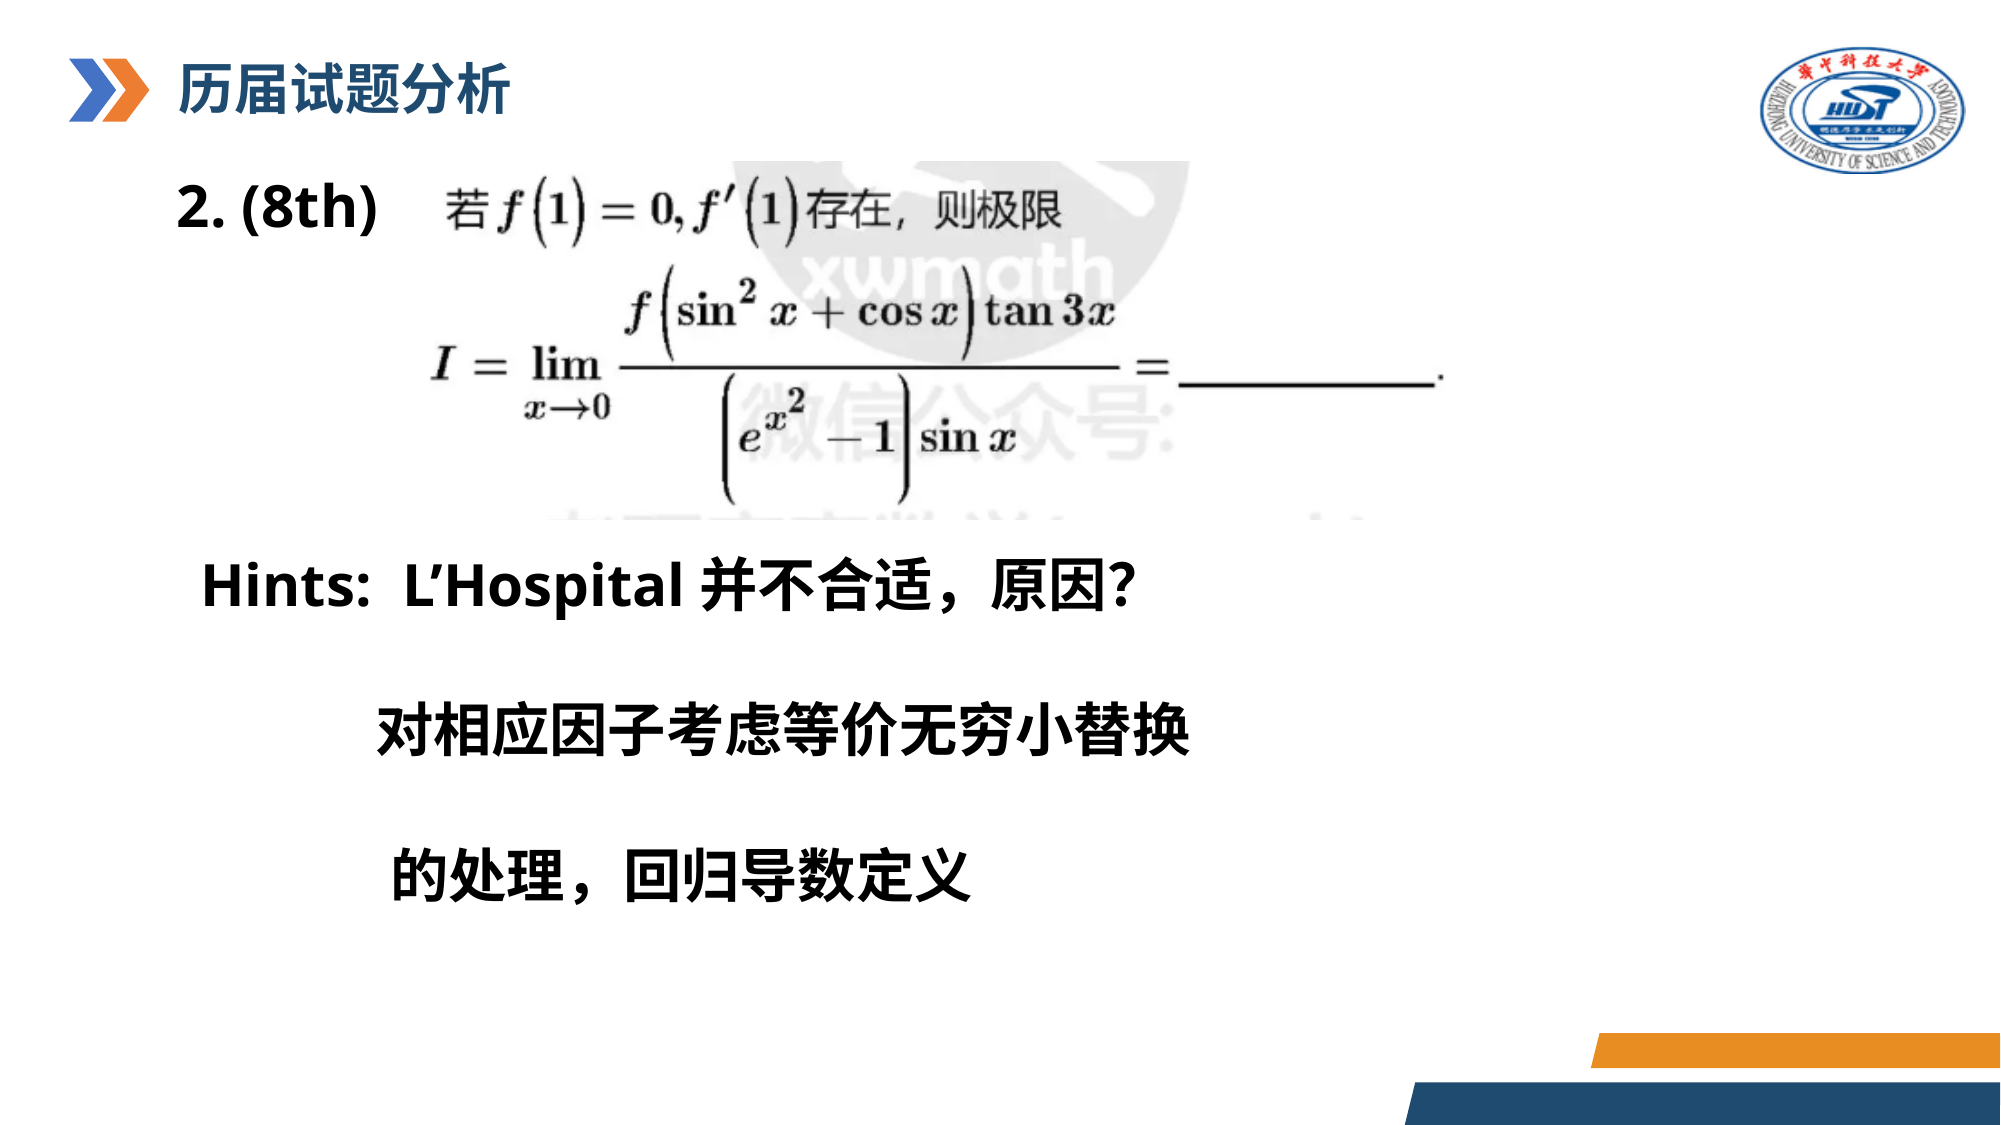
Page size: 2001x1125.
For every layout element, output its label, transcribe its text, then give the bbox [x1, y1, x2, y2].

text_box Hints: L’Hospital并不合适，原因？ [185, 540, 1181, 625]
picture [1759, 46, 1966, 174]
text_box 对相应因子考虑等价无穷小替换 [360, 685, 1206, 771]
picture [420, 161, 1517, 520]
text_box 2. (8th) [162, 161, 394, 247]
